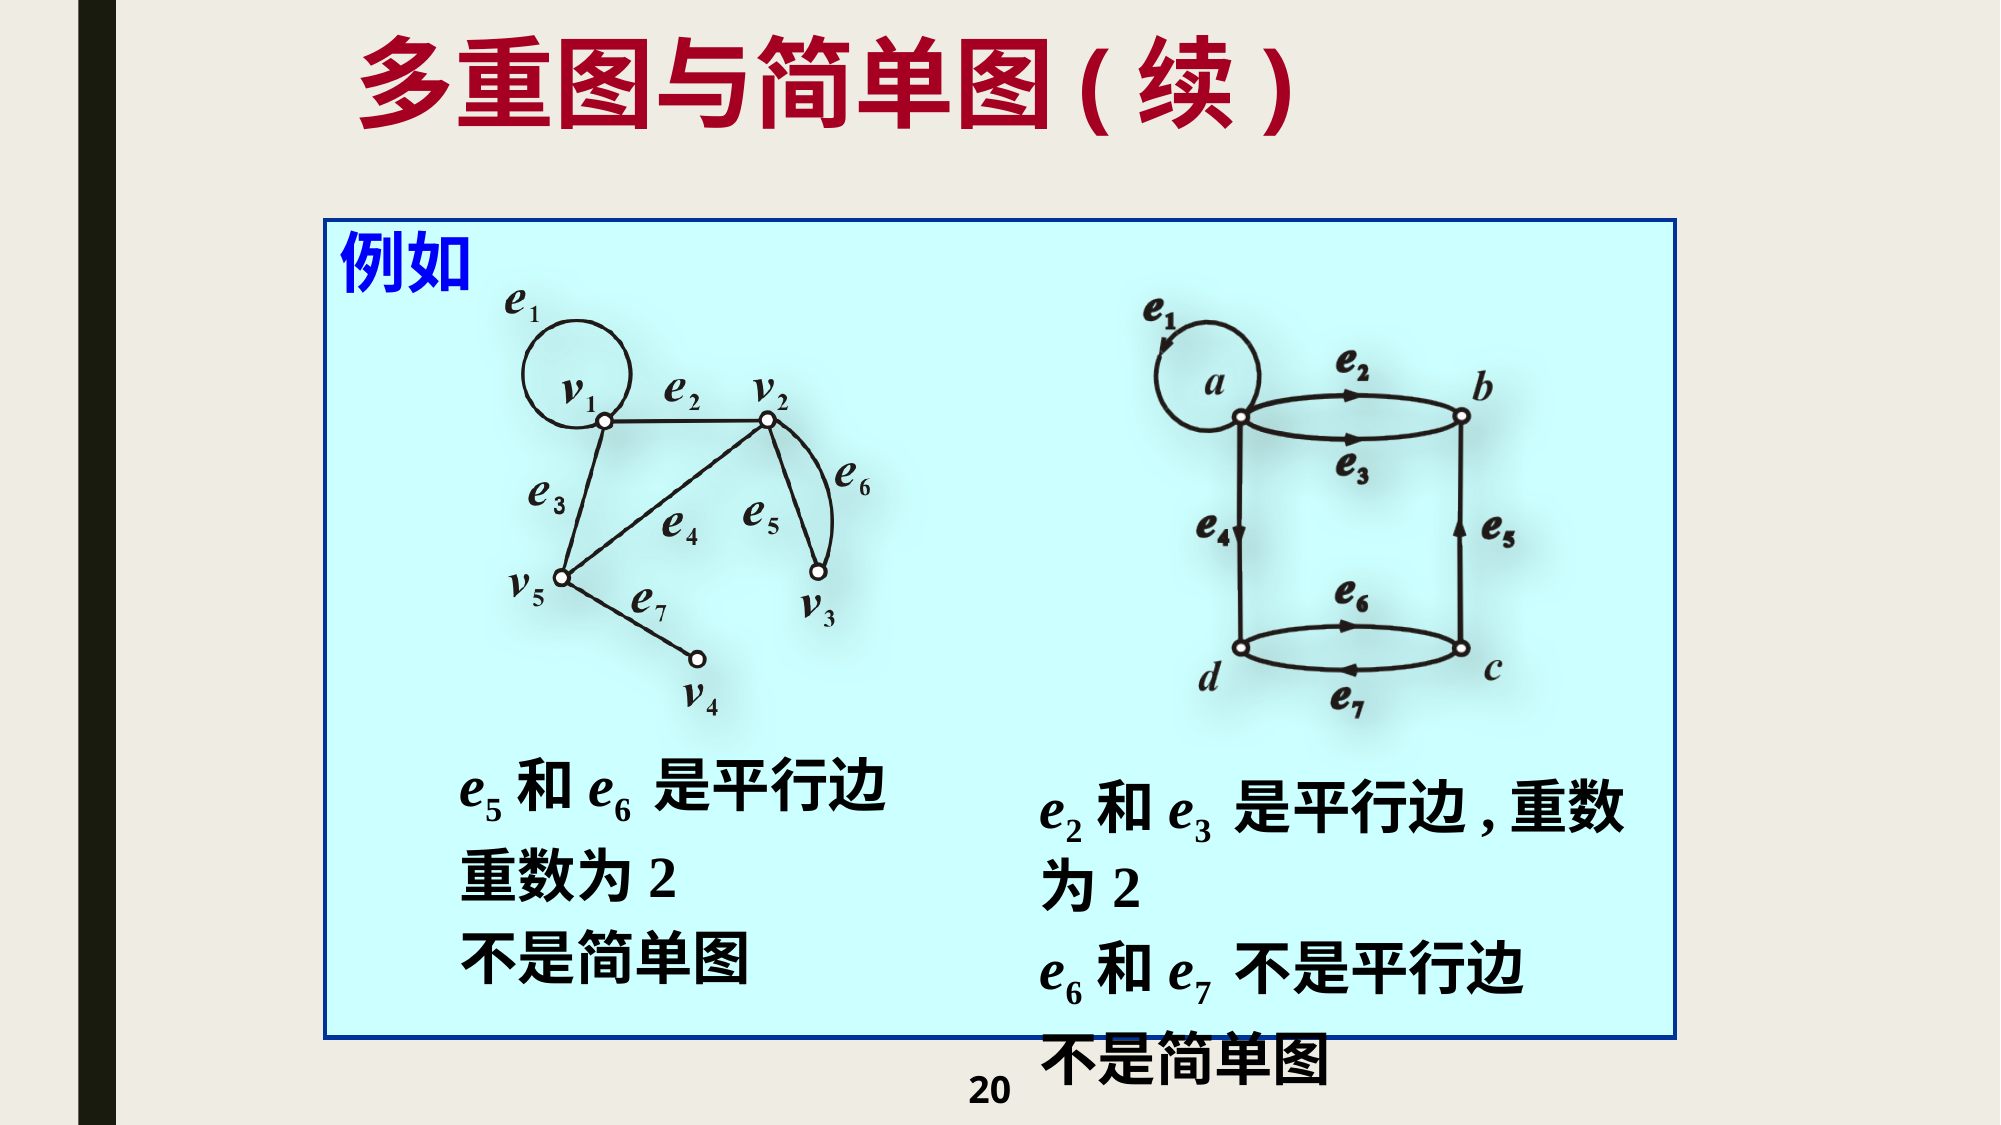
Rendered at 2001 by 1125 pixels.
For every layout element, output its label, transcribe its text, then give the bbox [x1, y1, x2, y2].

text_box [1024, 287, 1676, 1016]
list 例如 [324, 220, 1675, 1038]
title 多重图与简单图(续) [339, 27, 1690, 191]
slide_number 20 [474, 1058, 1505, 1125]
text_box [444, 290, 920, 995]
